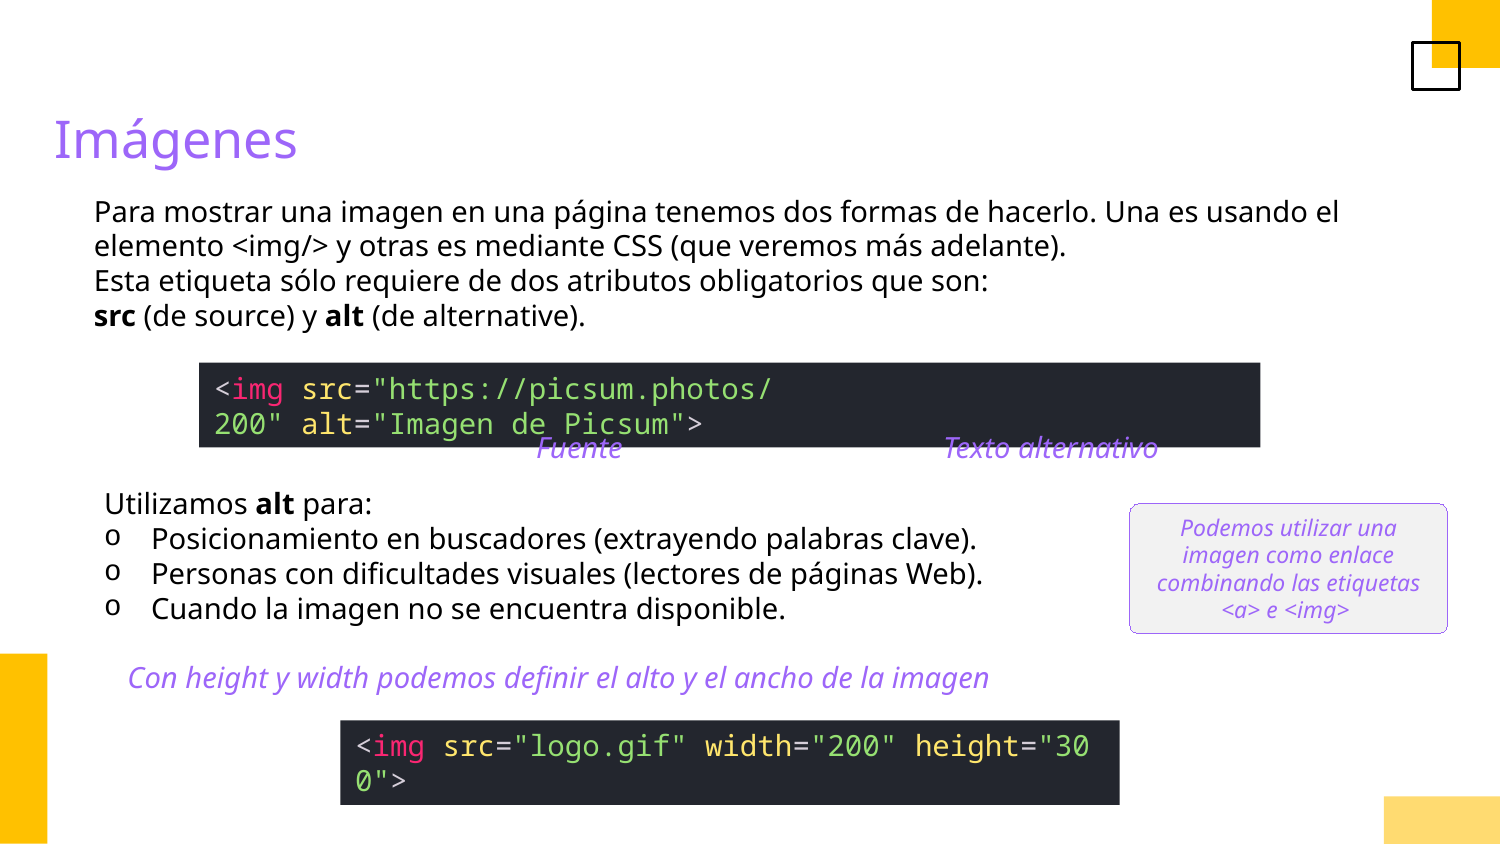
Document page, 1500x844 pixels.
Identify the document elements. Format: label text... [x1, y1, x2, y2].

text_box Texto alternativo [841, 421, 1261, 472]
text_box Con height y width podemos definir el alto y el ancho de la imagen [112, 652, 1142, 702]
text_box Podemos utilizar una imagen como enlace combinando las etiquetas <a> e <img> [1129, 503, 1448, 634]
text_box Fuente [317, 421, 841, 472]
text_box Imágenes [40, 91, 1460, 186]
text_box Para mostrar una imagen en una página tenemos dos formas de hacerlo. Una es usando el elemento <img/> y otras es mediante CSS (que veremos más adelante). Esta etiqueta sólo requiere de dos atributos obligatorios que son: src (de source) y alt (de alternative). [79, 185, 1437, 340]
text_box Utilizamos alt para: Posicionamiento en buscadores (extrayendo palabras clave). Personas con dificultades visuales (lectores de páginas Web). Cuando la imagen no se encuentra disponible. [89, 478, 1105, 633]
text_box <img src="logo.gif" width="200" height="300"> [340, 720, 1120, 805]
text_box <img src="https://picsum.photos/200" alt="Imagen de Picsum"> [199, 362, 1261, 448]
